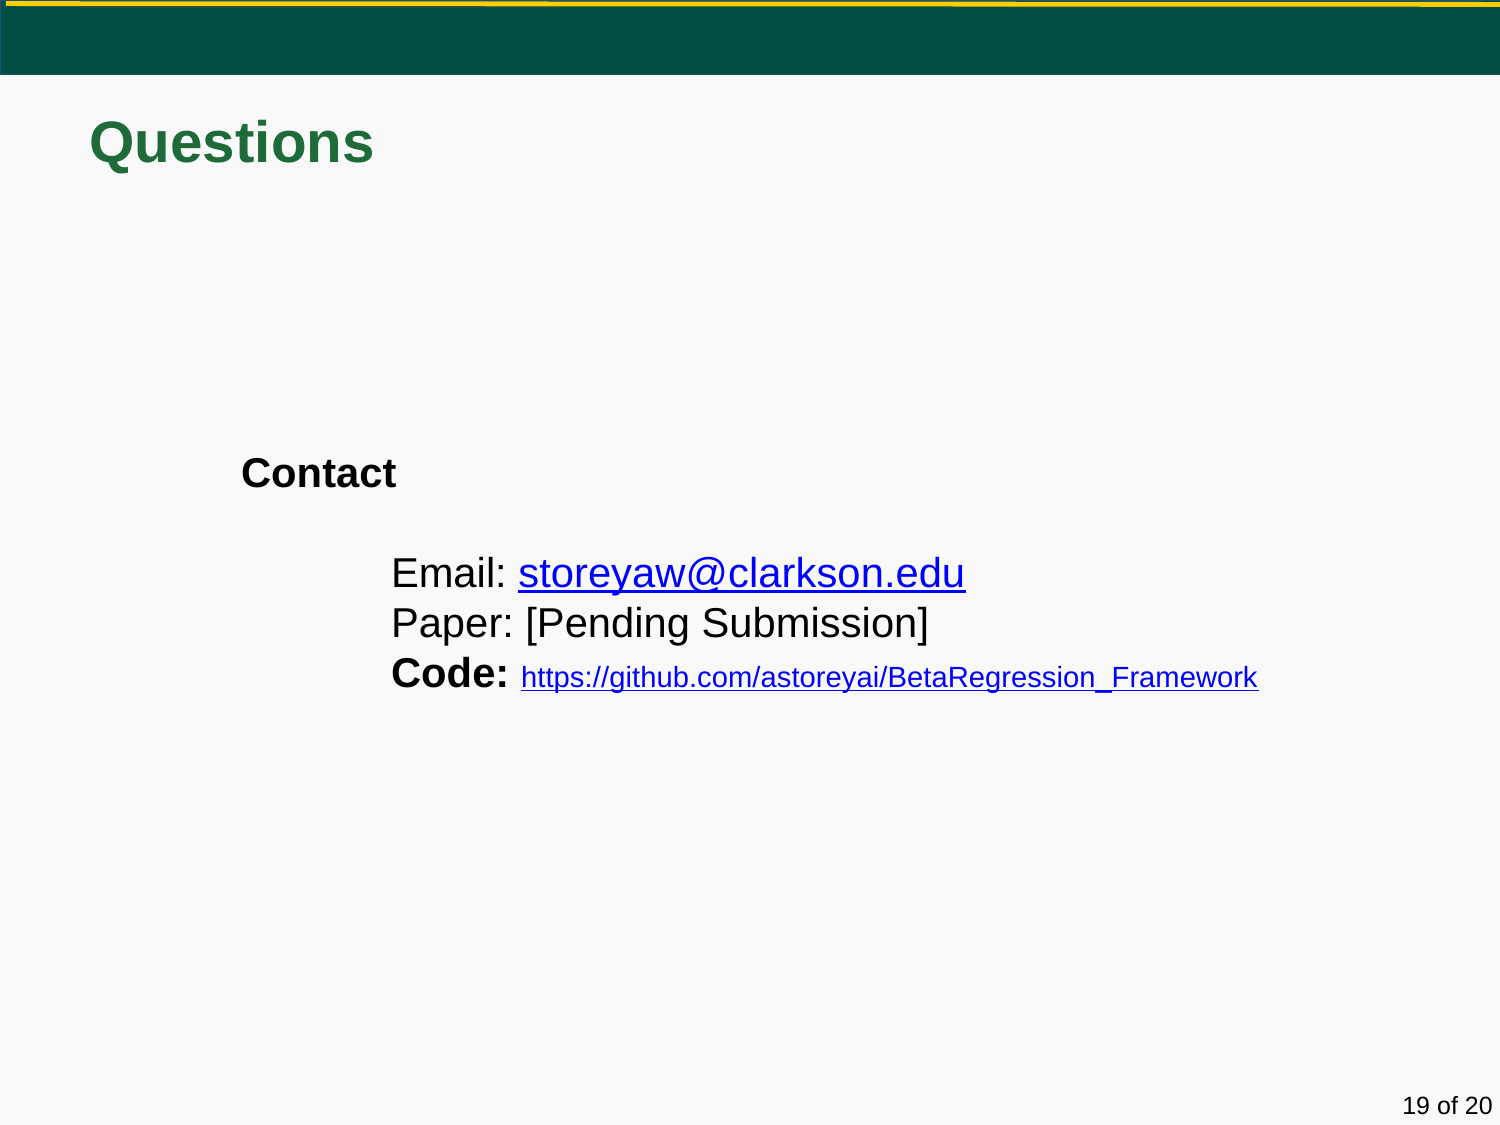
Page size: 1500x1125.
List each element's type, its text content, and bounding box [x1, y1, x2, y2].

text_box [0, 0, 1500, 75]
text_box 19 of 20 [1387, 1082, 1500, 1125]
title Questions [75, 75, 1425, 233]
text_box Contact Email: storeyaw@clarkson.edu Paper: [Pending Submission] Code: https://github.com/astoreyai/BetaRegression_Framework [226, 438, 1274, 686]
